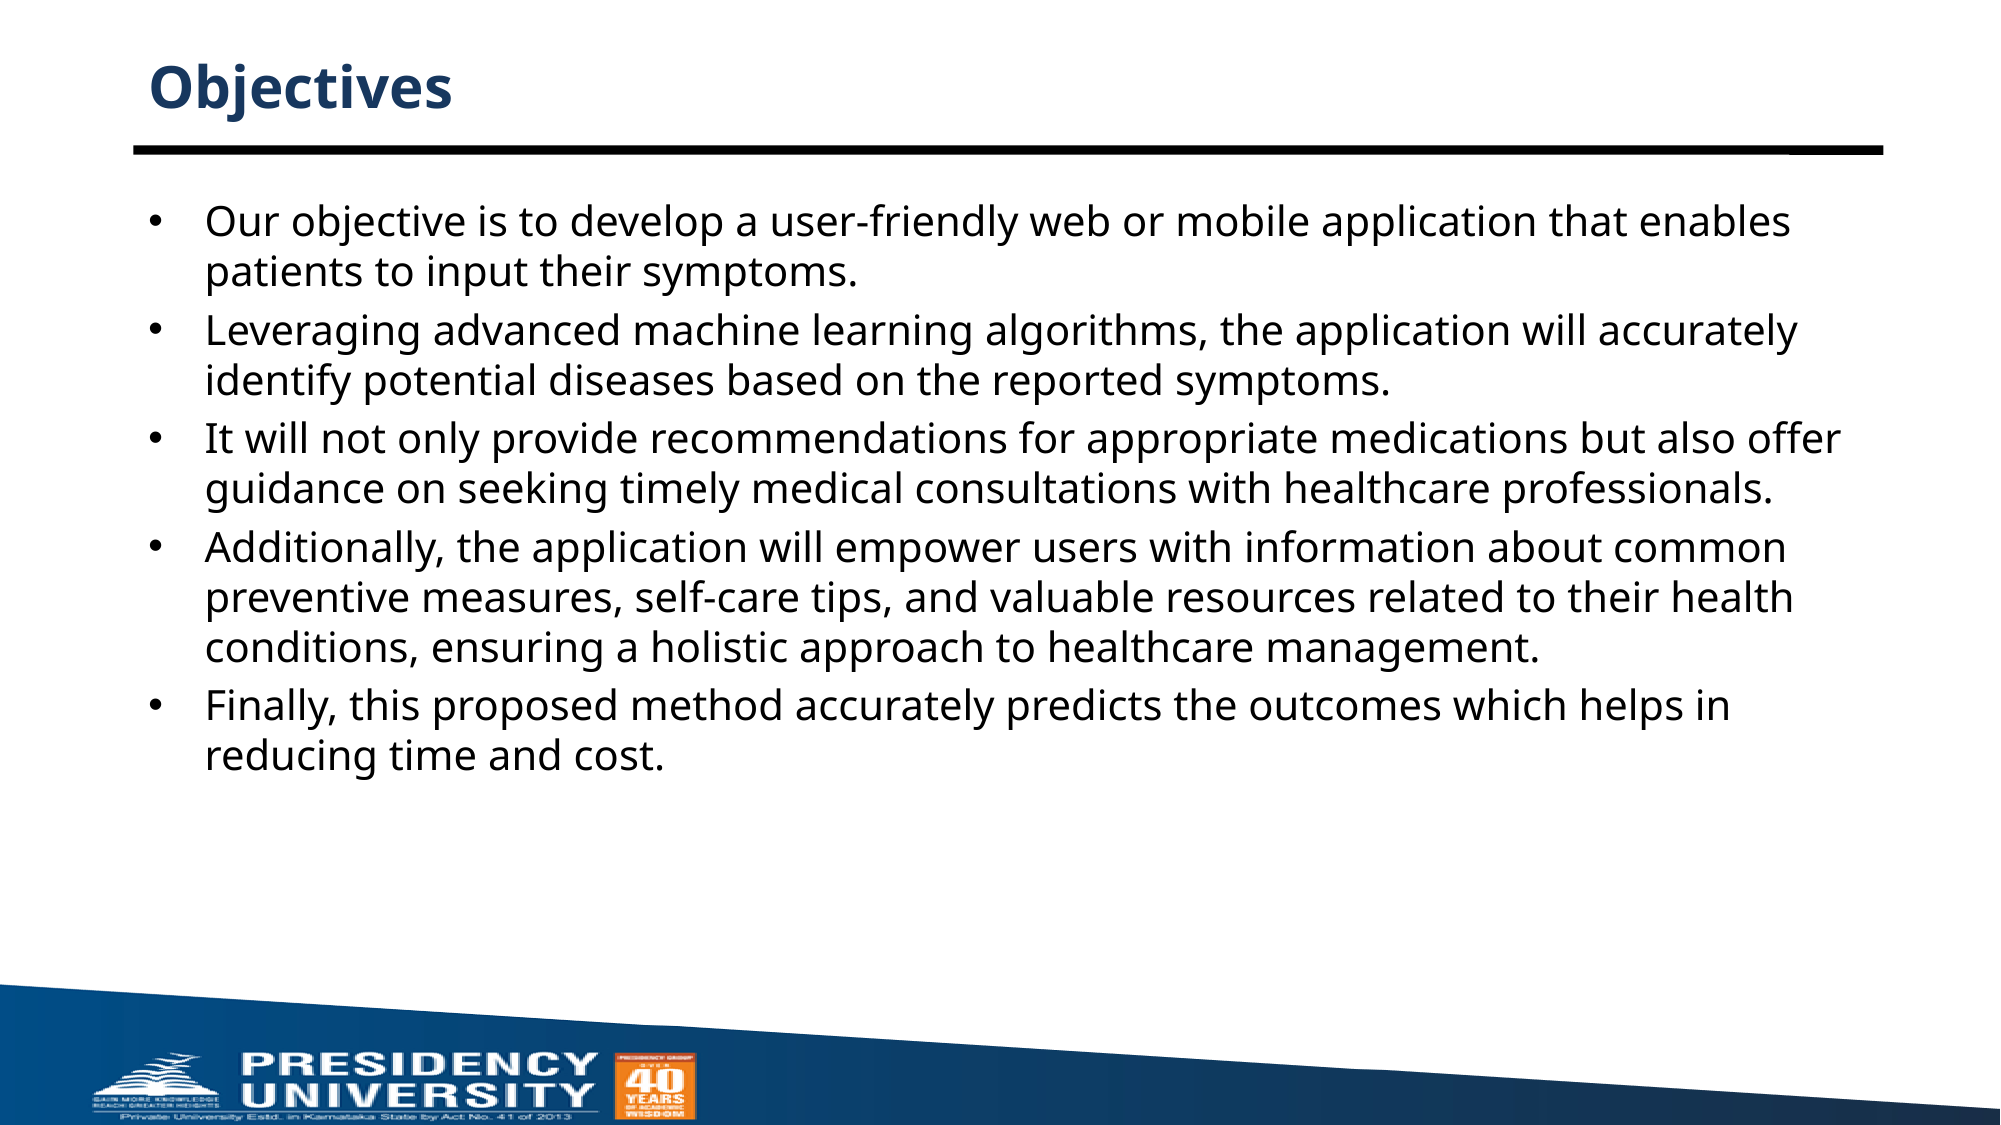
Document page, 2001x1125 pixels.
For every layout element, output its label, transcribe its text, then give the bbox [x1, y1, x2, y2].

title Objectives [133, 45, 1884, 125]
list Our objective is to develop a user-friendly web or mobile application that enables patients to input their symptoms. Leveraging advanced machine learning algorithms, the application will accurately identify potential diseases based on the reported symptoms. It will not only provide recommendations for appropriate medications but also offer guidance on seeking timely medical consultations with healthcare professionals. Additionally, the application will empower users with information about common preventive measures, self-care tips, and valuable resources related to their health conditions, ensuring a holistic approach to healthcare management. Finally, this proposed method accurately predicts the outcomes which helps in reducing time and cost. [133, 187, 1884, 1000]
picture [0, 982, 2000, 1125]
